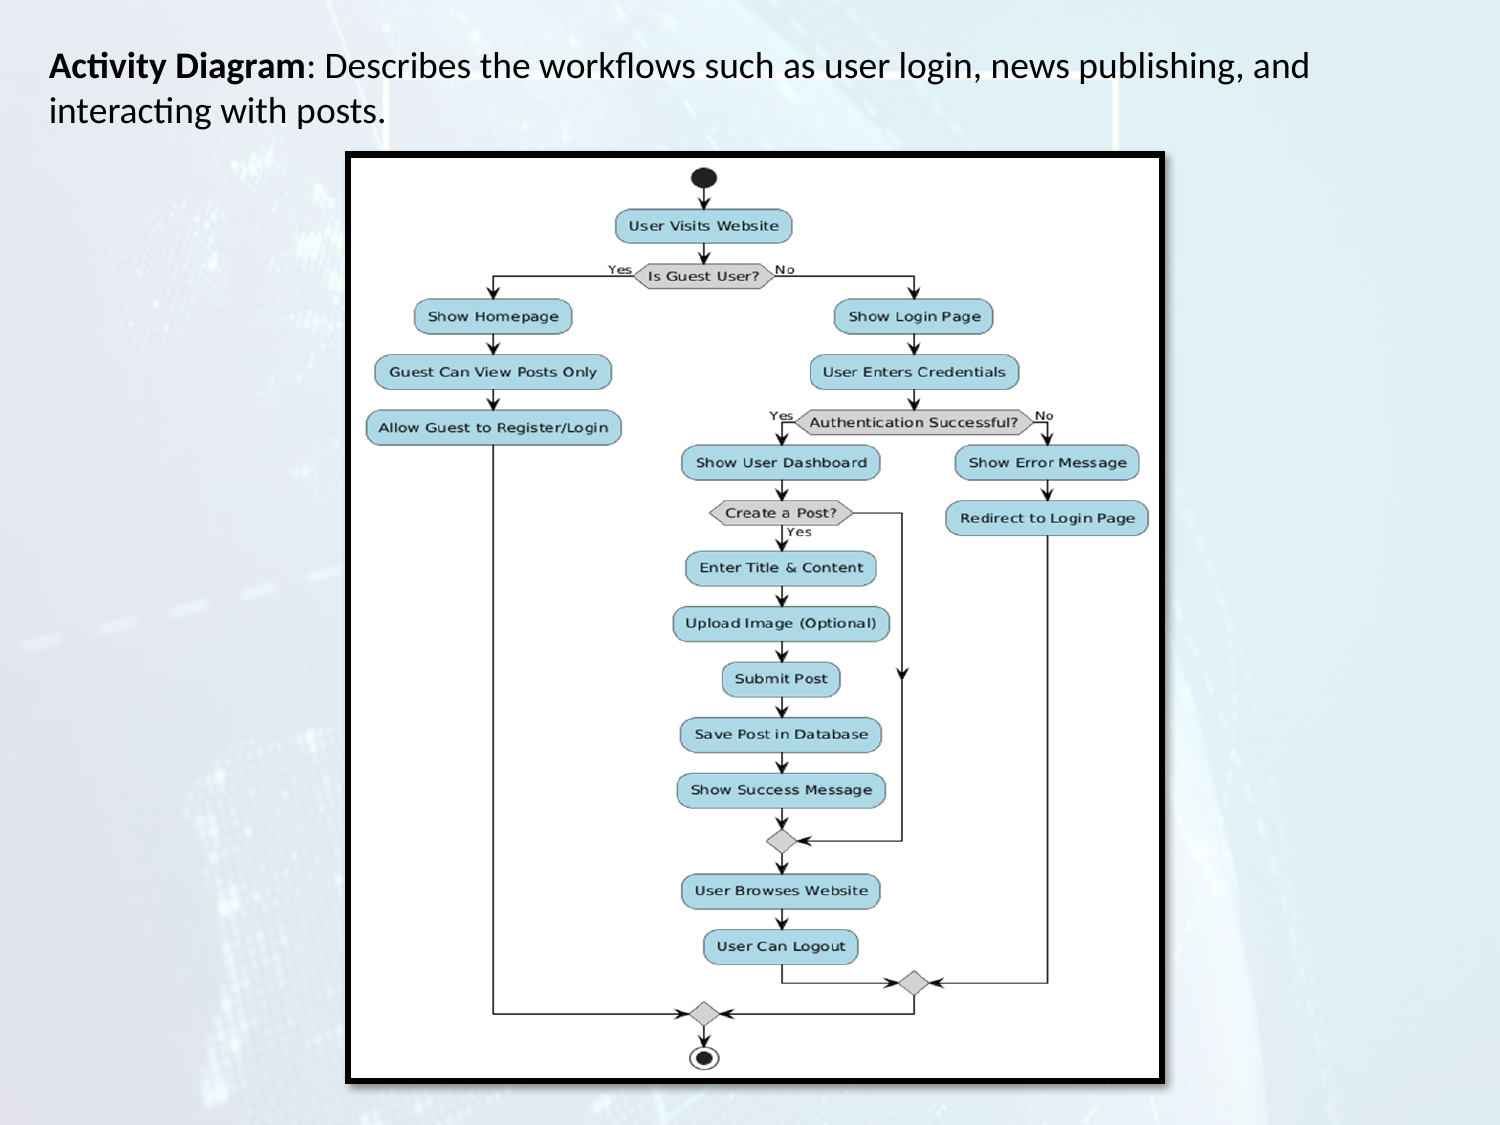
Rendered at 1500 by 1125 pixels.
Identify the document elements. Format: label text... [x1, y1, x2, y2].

picture [351, 157, 1160, 1079]
text_box Activity Diagram: Describes the workflows such as user login, news publishing, and interacting with posts. [34, 33, 1475, 139]
